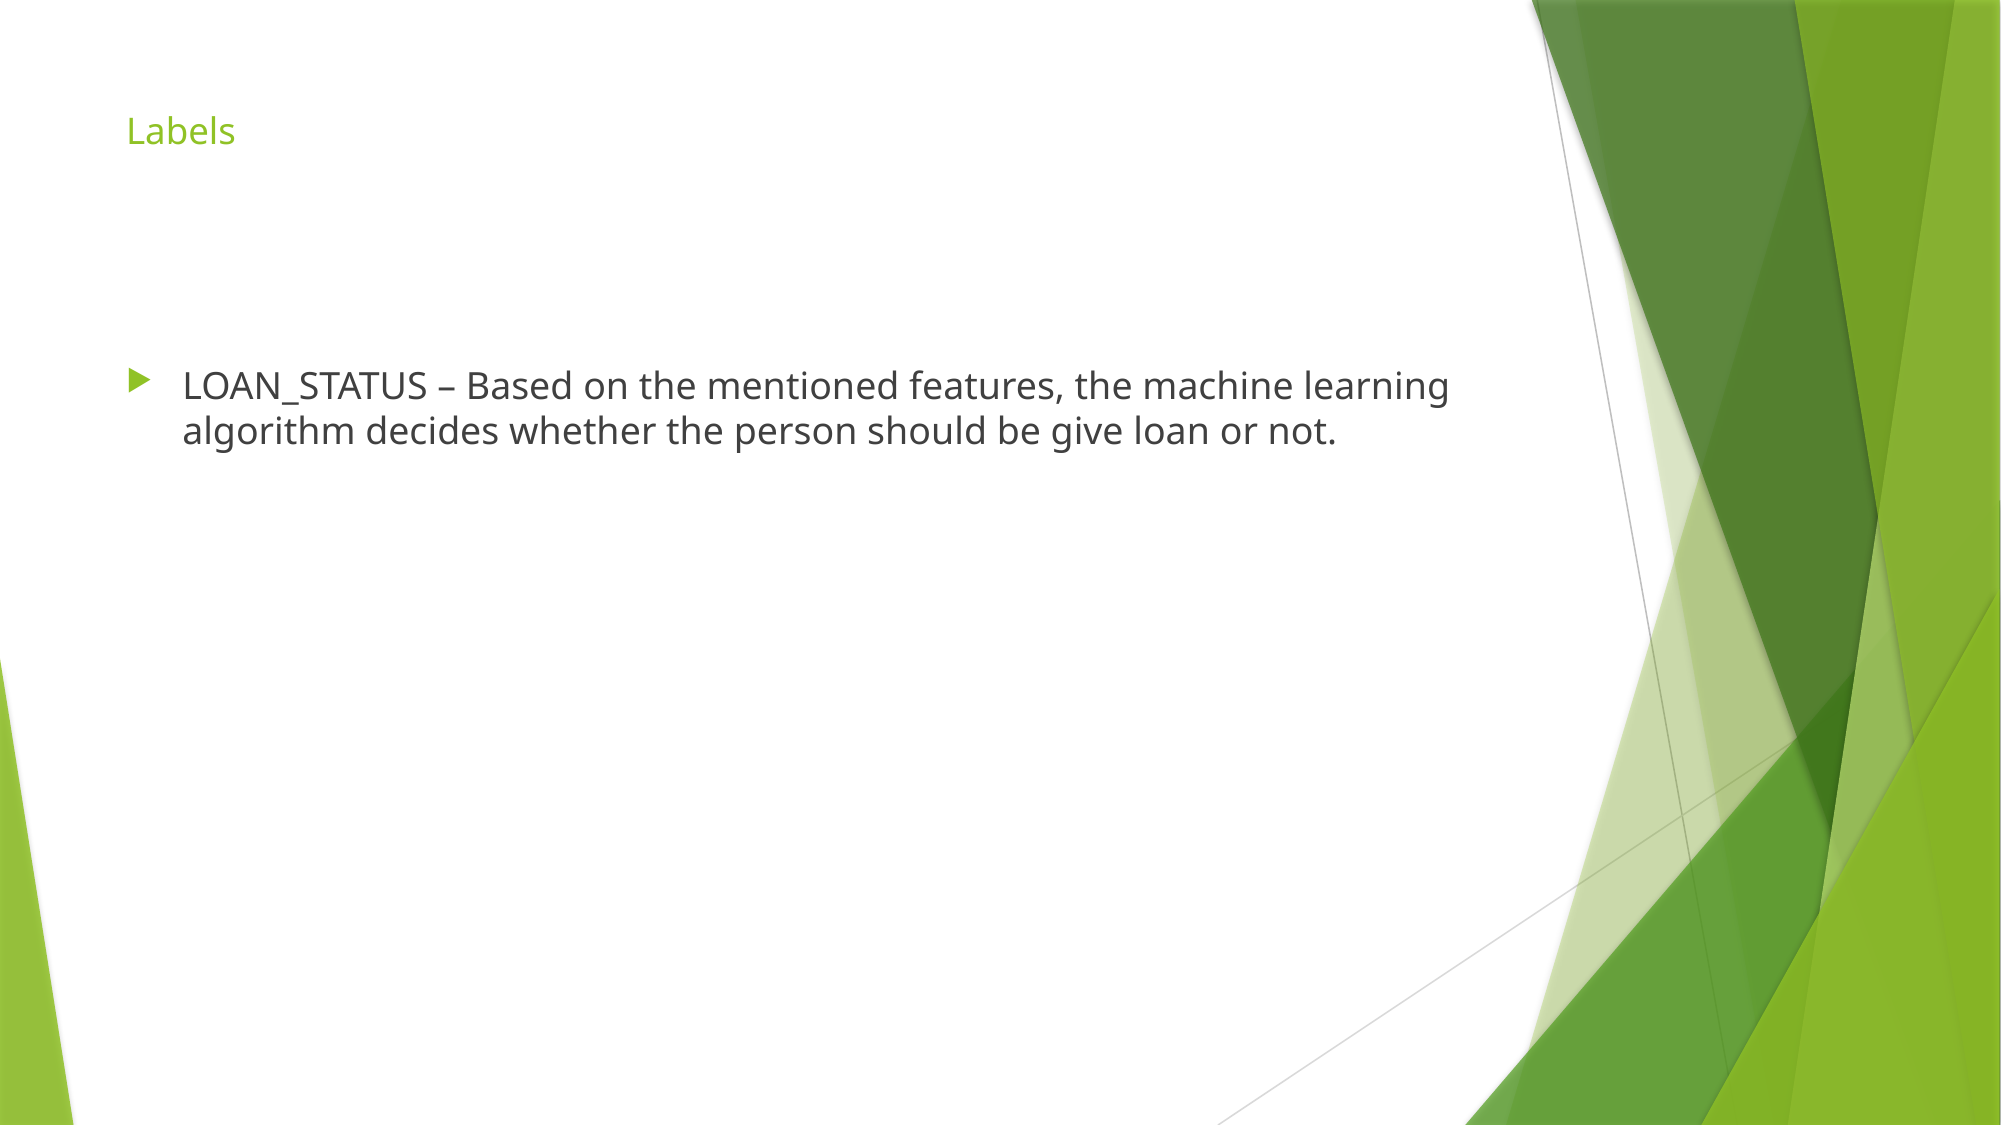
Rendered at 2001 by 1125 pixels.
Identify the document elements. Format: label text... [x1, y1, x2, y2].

list LOAN_STATUS – Based on the mentioned features, the machine learning algorithm decides whether the person should be give loan or not. [111, 354, 1522, 992]
title Labels [111, 99, 1522, 248]
